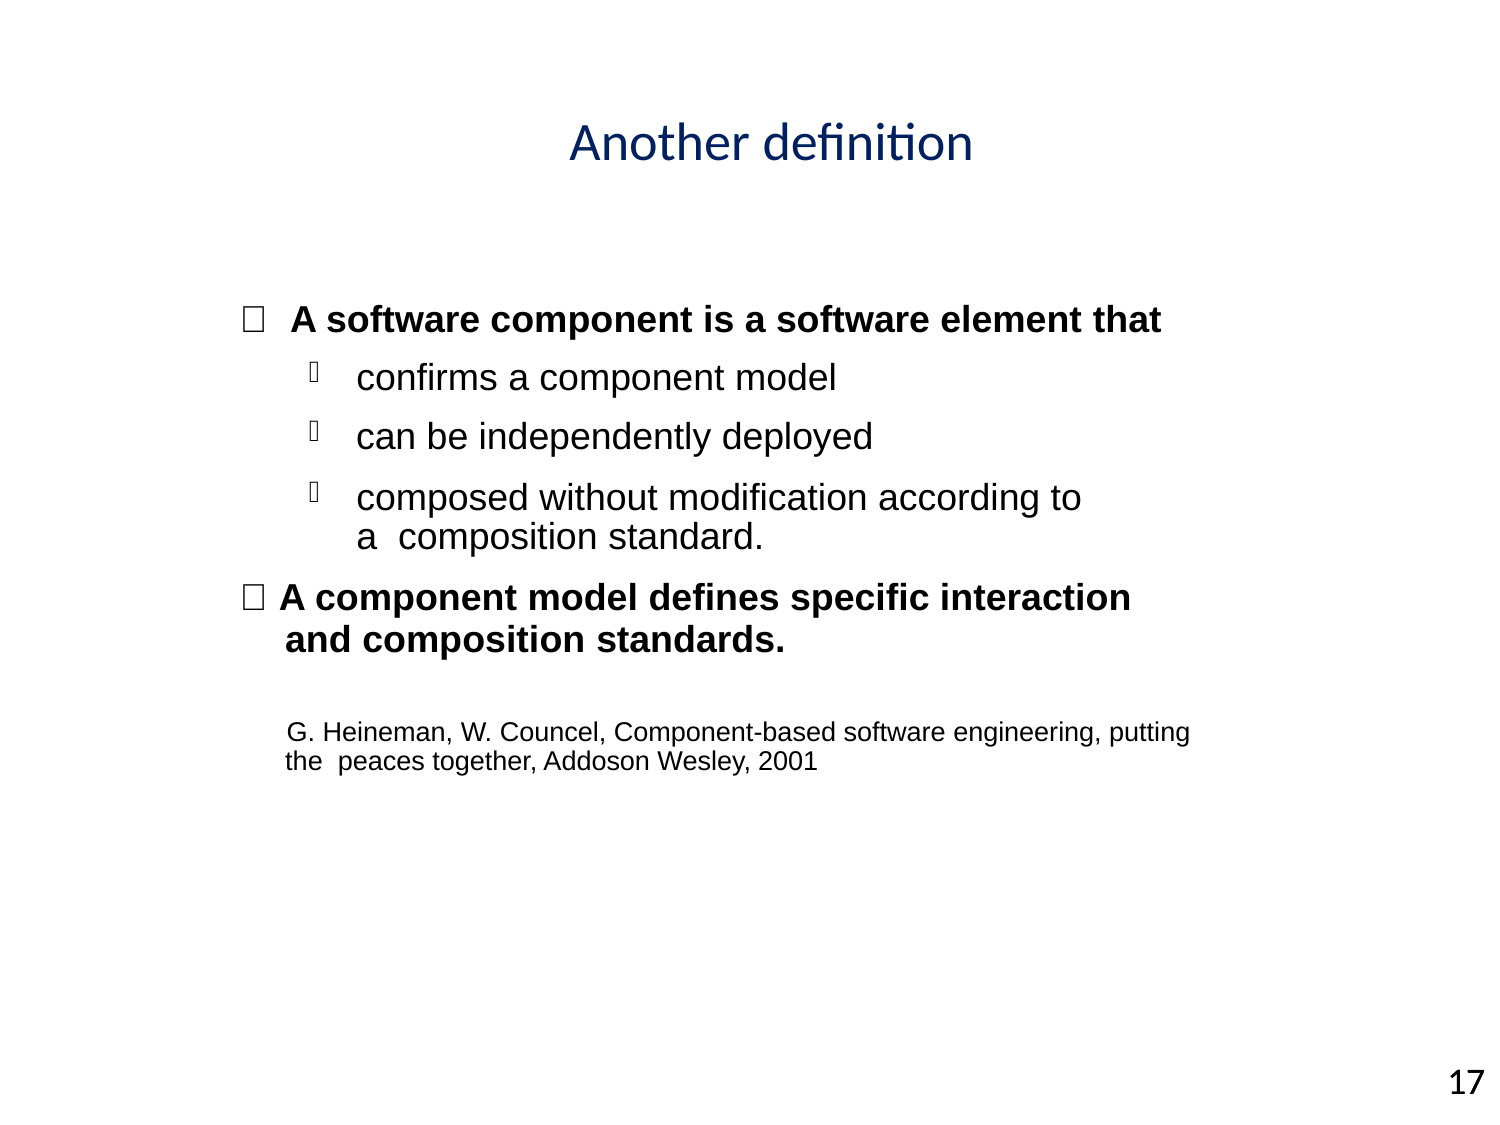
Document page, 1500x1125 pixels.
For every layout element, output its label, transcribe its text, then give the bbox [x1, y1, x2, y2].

title Another definition [75, 44, 1425, 233]
text_box  A software component is a software element that confirms a component model can be independently deployed composed without modification according to a composition standard.  A component model defines specific interaction and composition standards. G. Heineman, W. Councel, Component-based software engineering, putting the peaces together, Addoson Wesley, 2001 [237, 295, 1228, 776]
